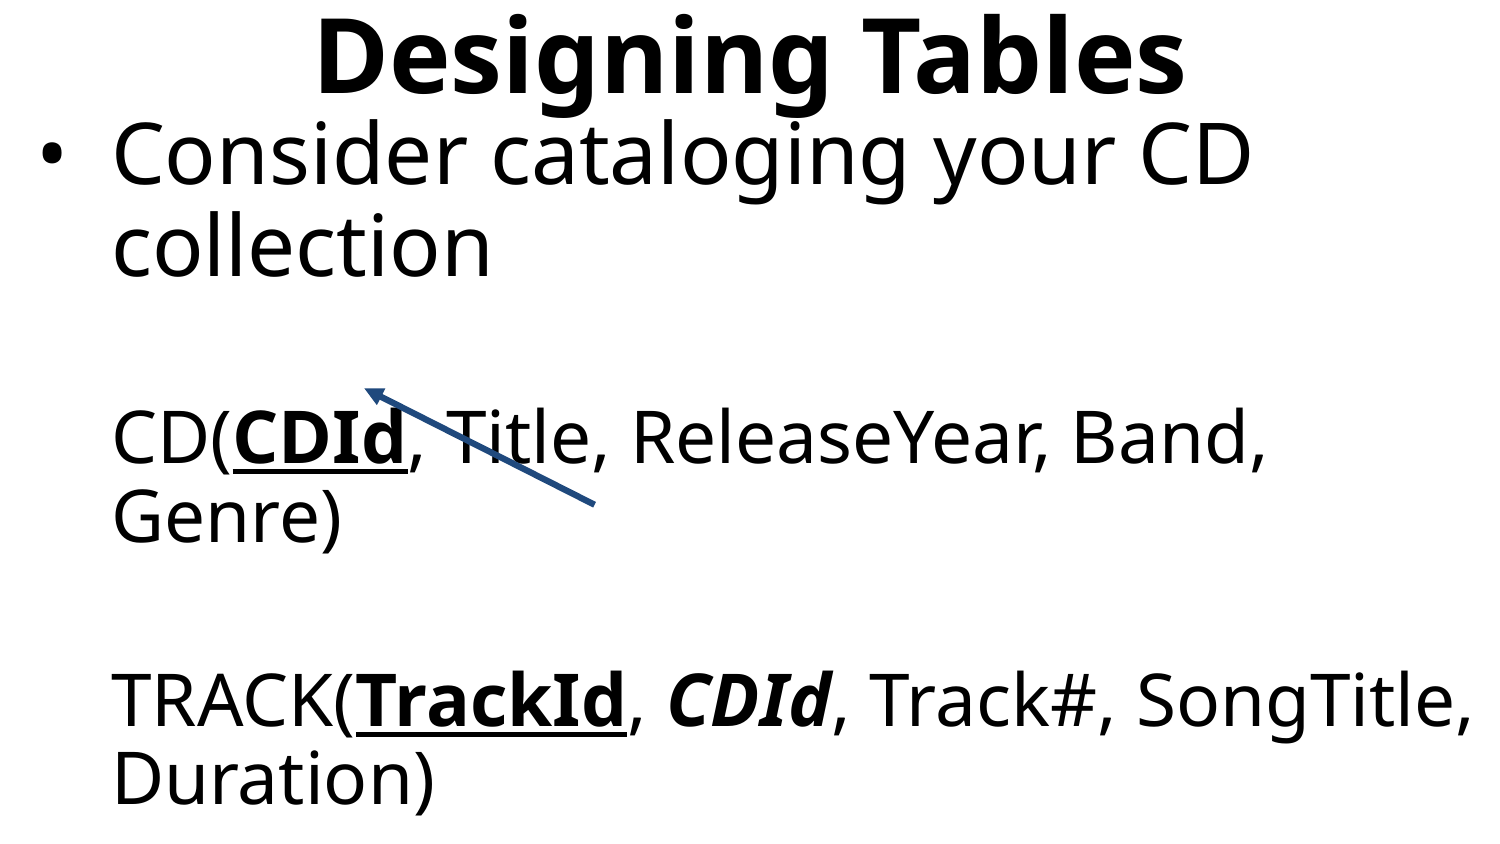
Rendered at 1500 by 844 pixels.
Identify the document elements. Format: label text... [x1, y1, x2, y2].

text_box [364, 388, 595, 506]
list Consider cataloging your CD collection CD(CDId, Title, ReleaseYear, Band, Genre) TRACK(TrackId, CDId, Track#, SongTitle, Duration) [21, 103, 1500, 844]
title Designing Tables [0, 0, 1500, 104]
